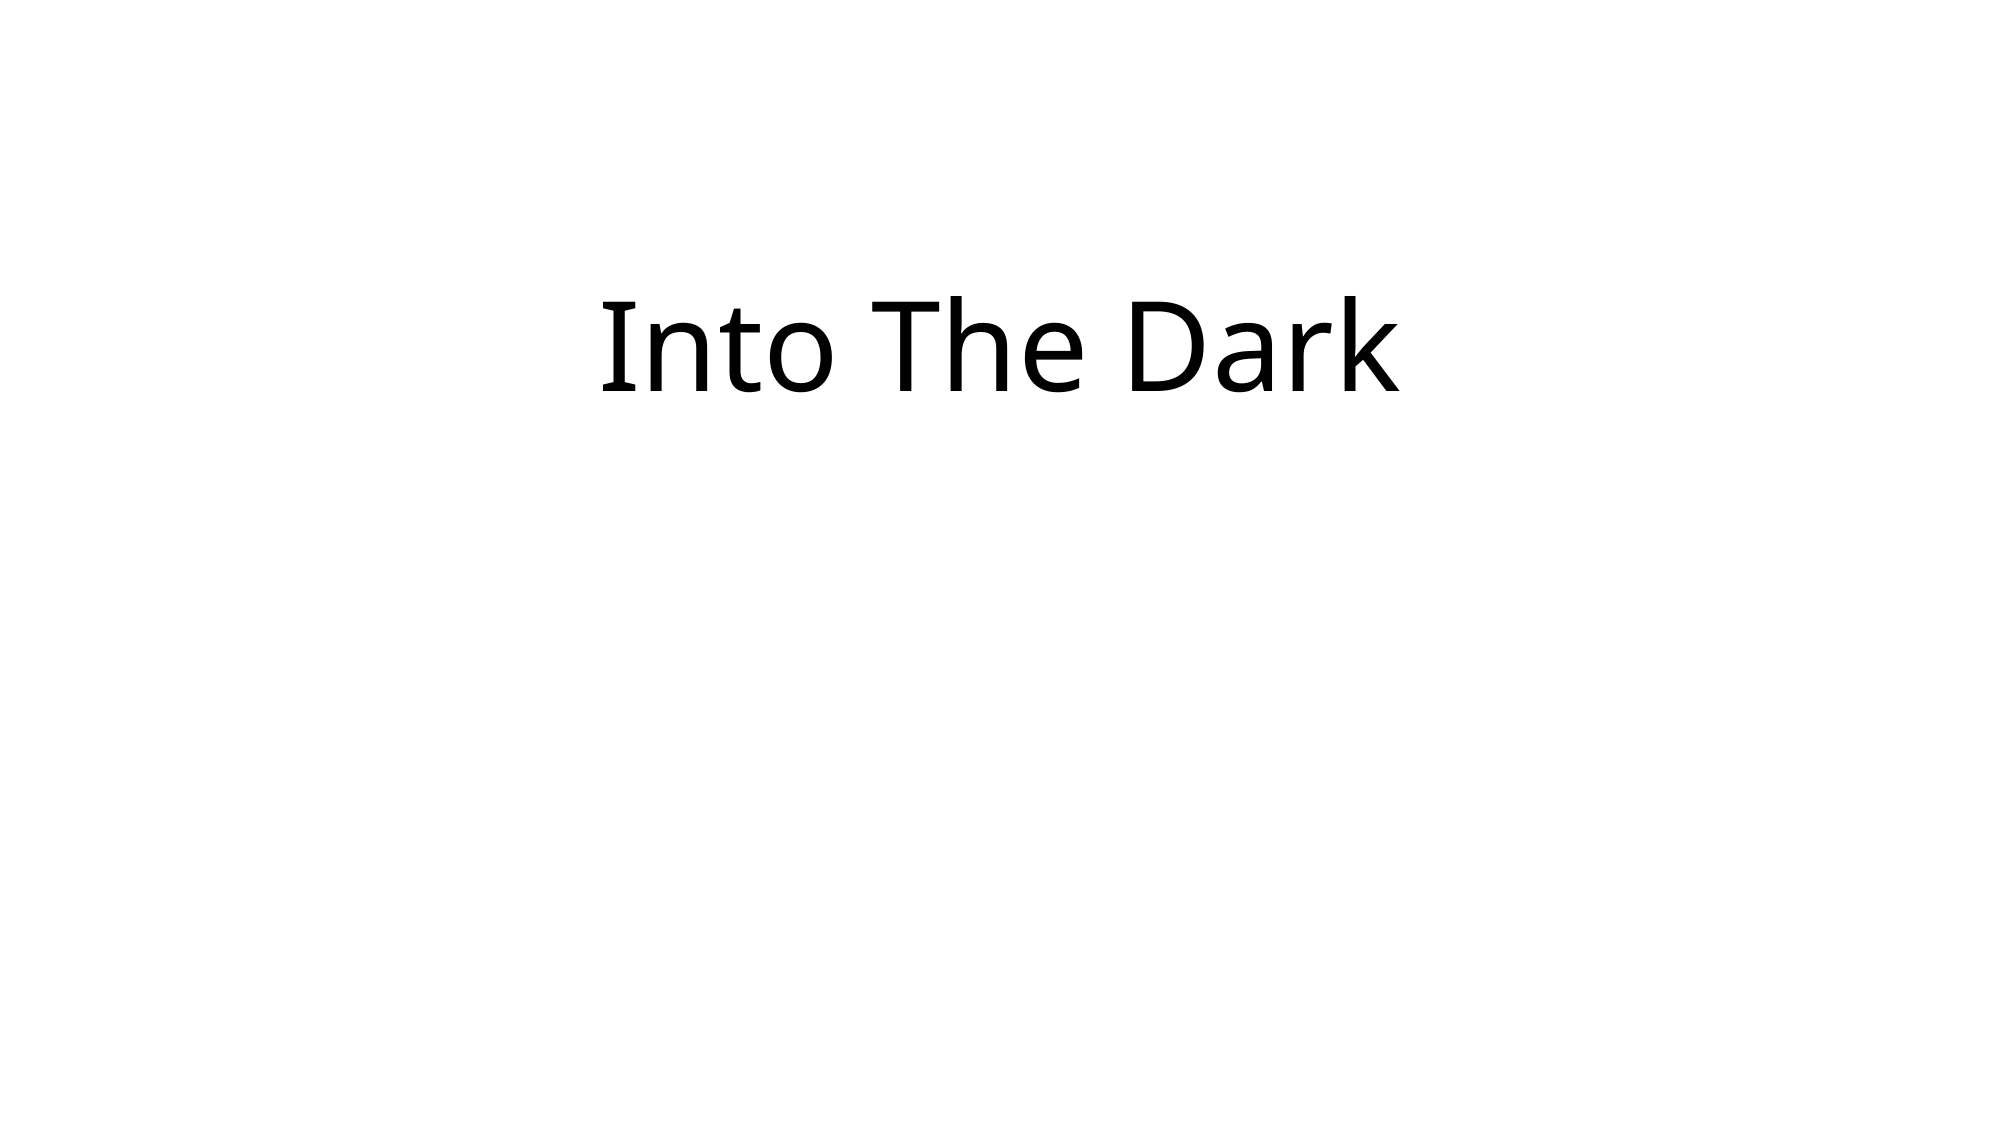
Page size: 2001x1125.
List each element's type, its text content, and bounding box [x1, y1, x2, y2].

title Into The Dark [249, 184, 1750, 576]
